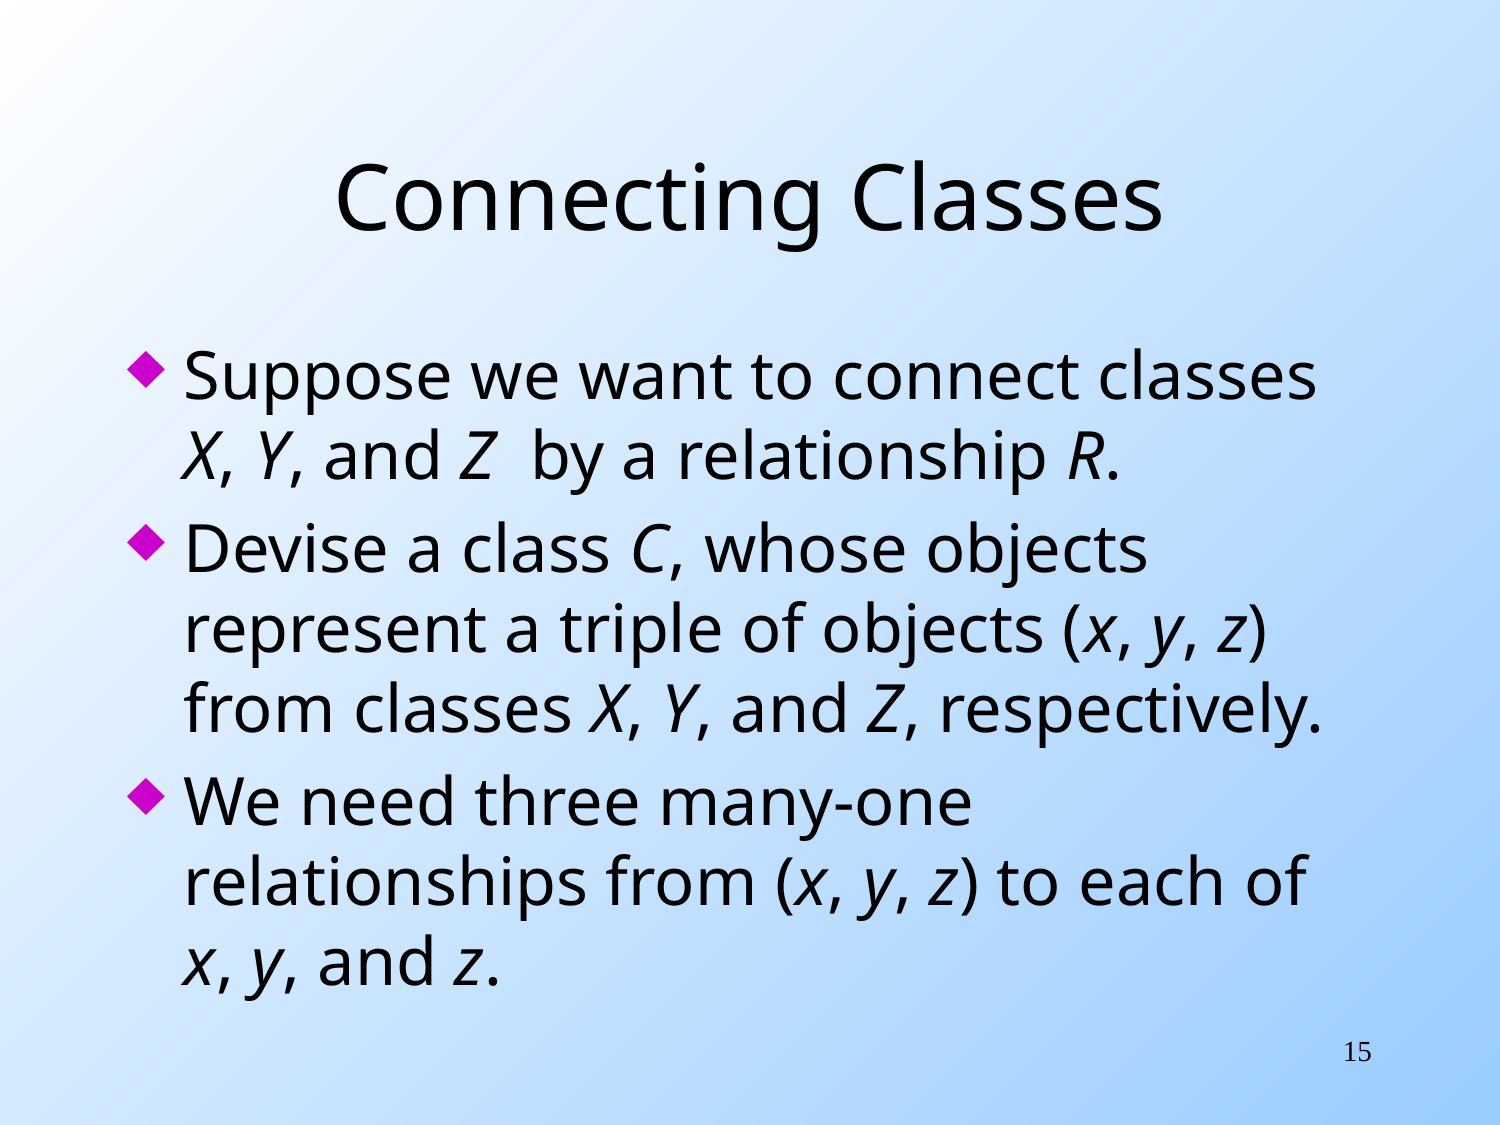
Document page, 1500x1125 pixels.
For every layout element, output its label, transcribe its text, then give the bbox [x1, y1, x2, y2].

title Connecting Classes [112, 99, 1388, 288]
list Suppose we want to connect classes X, Y, and Z by a relationship R. Devise a class C, whose objects represent a triple of objects (x, y, z) from classes X, Y, and Z, respectively. We need three many-one relationships from (x, y, z) to each of x, y, and z. [112, 324, 1388, 1000]
slide_number 15 [1074, 1025, 1388, 1100]
